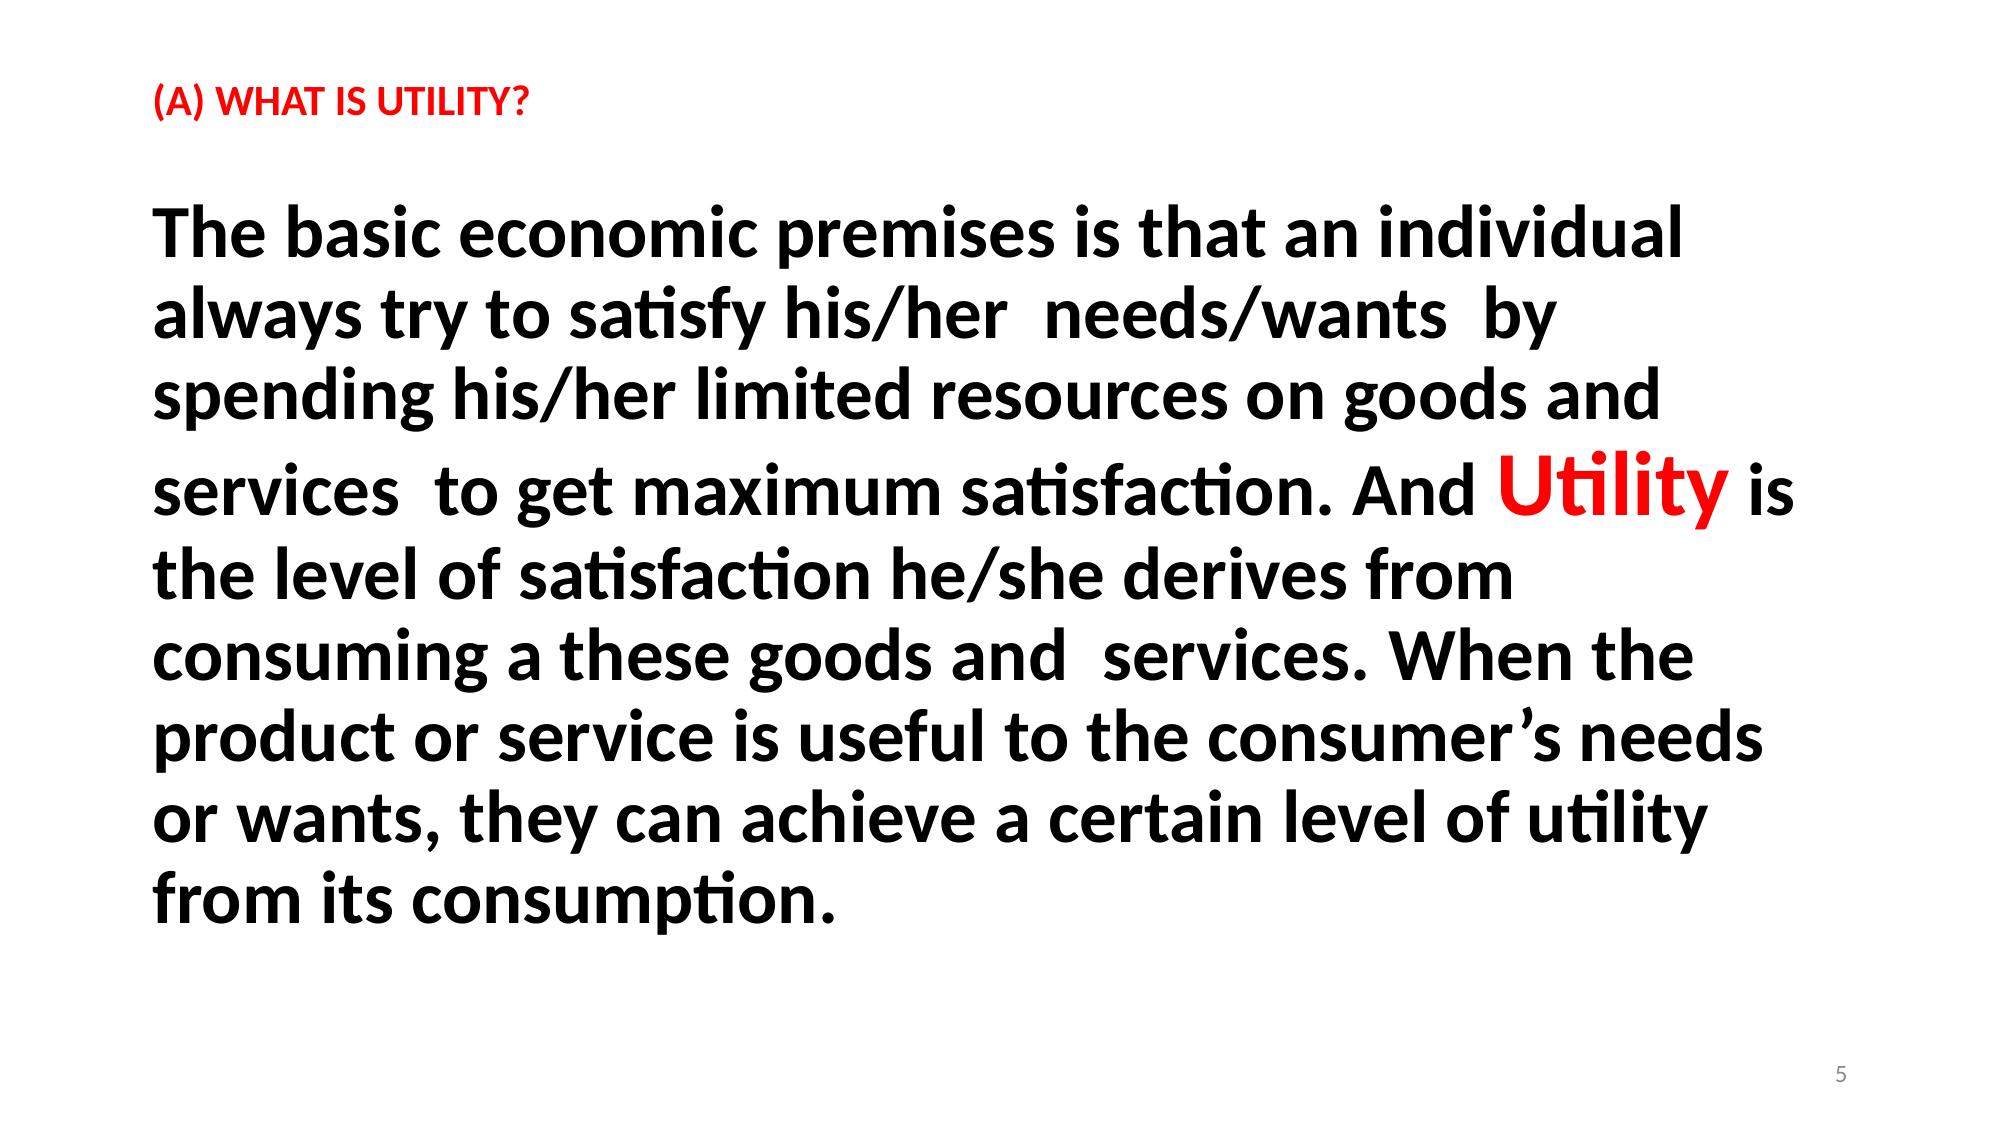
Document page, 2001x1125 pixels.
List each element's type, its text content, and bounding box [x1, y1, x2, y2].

list The basic economic premises is that an individual always try to satisfy his/her needs/wants by spending his/her limited resources on goods and services to get maximum satisfaction. And Utility is the level of satisfaction he/she derives from consuming a these goods and services. When the product or service is useful to the consumer’s needs or wants, they can achieve a certain level of utility from its consumption. [137, 185, 1863, 1014]
slide_number 5 [1412, 1042, 1863, 1103]
title (A) WHAT IS UTILITY? [137, 23, 1863, 185]
